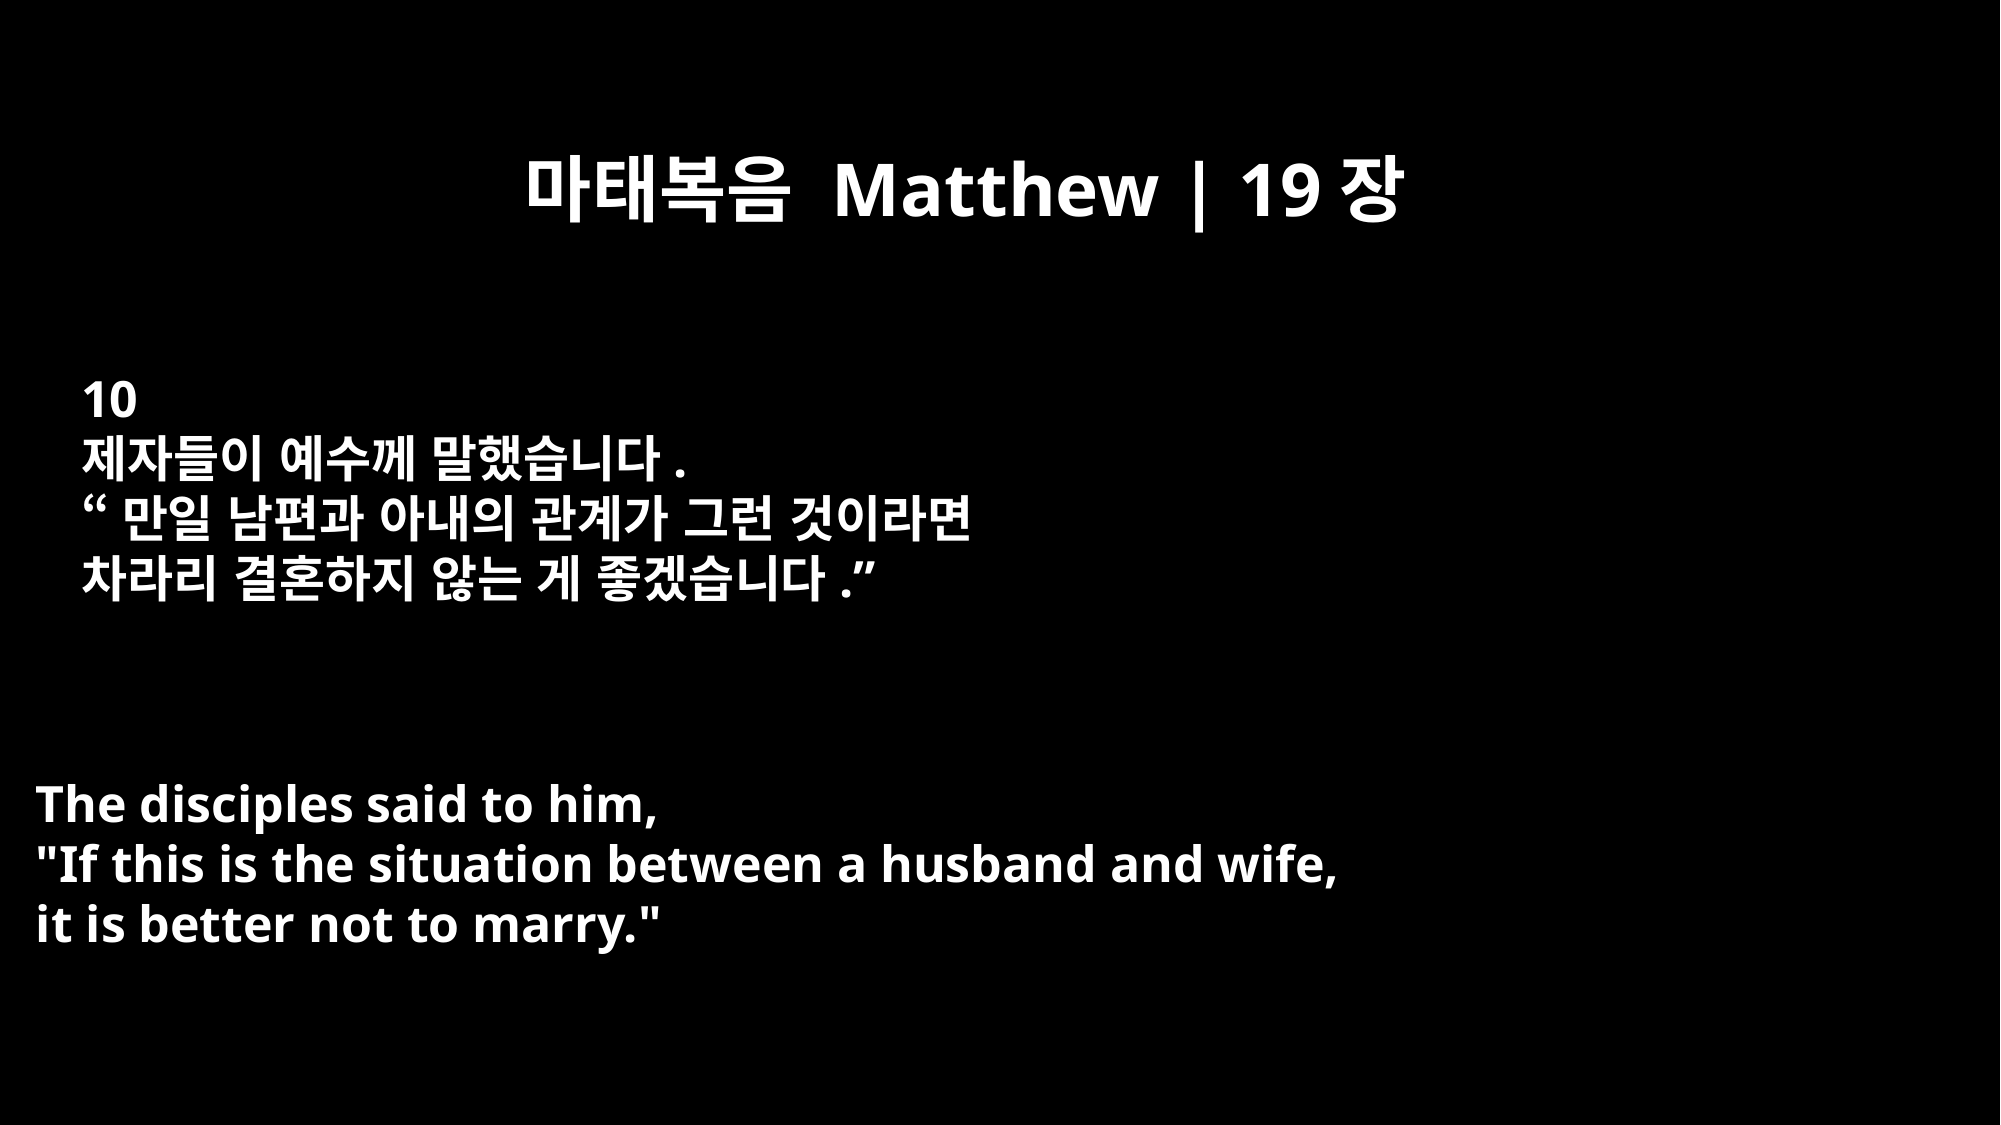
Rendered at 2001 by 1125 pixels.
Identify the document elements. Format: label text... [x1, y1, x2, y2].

text_box 10 제자들이 예수께 말했습니다. “만일 남편과 아내의 관계가 그런 것이라면 차라리 결혼하지 않는 게 좋겠습니다.” [66, 359, 989, 615]
text_box The disciples said to him, "If this is the situation between a husband and wife, it is better not to marry." [21, 764, 1355, 960]
text_box 마태복음 Matthew | 19장 [510, 136, 1422, 239]
